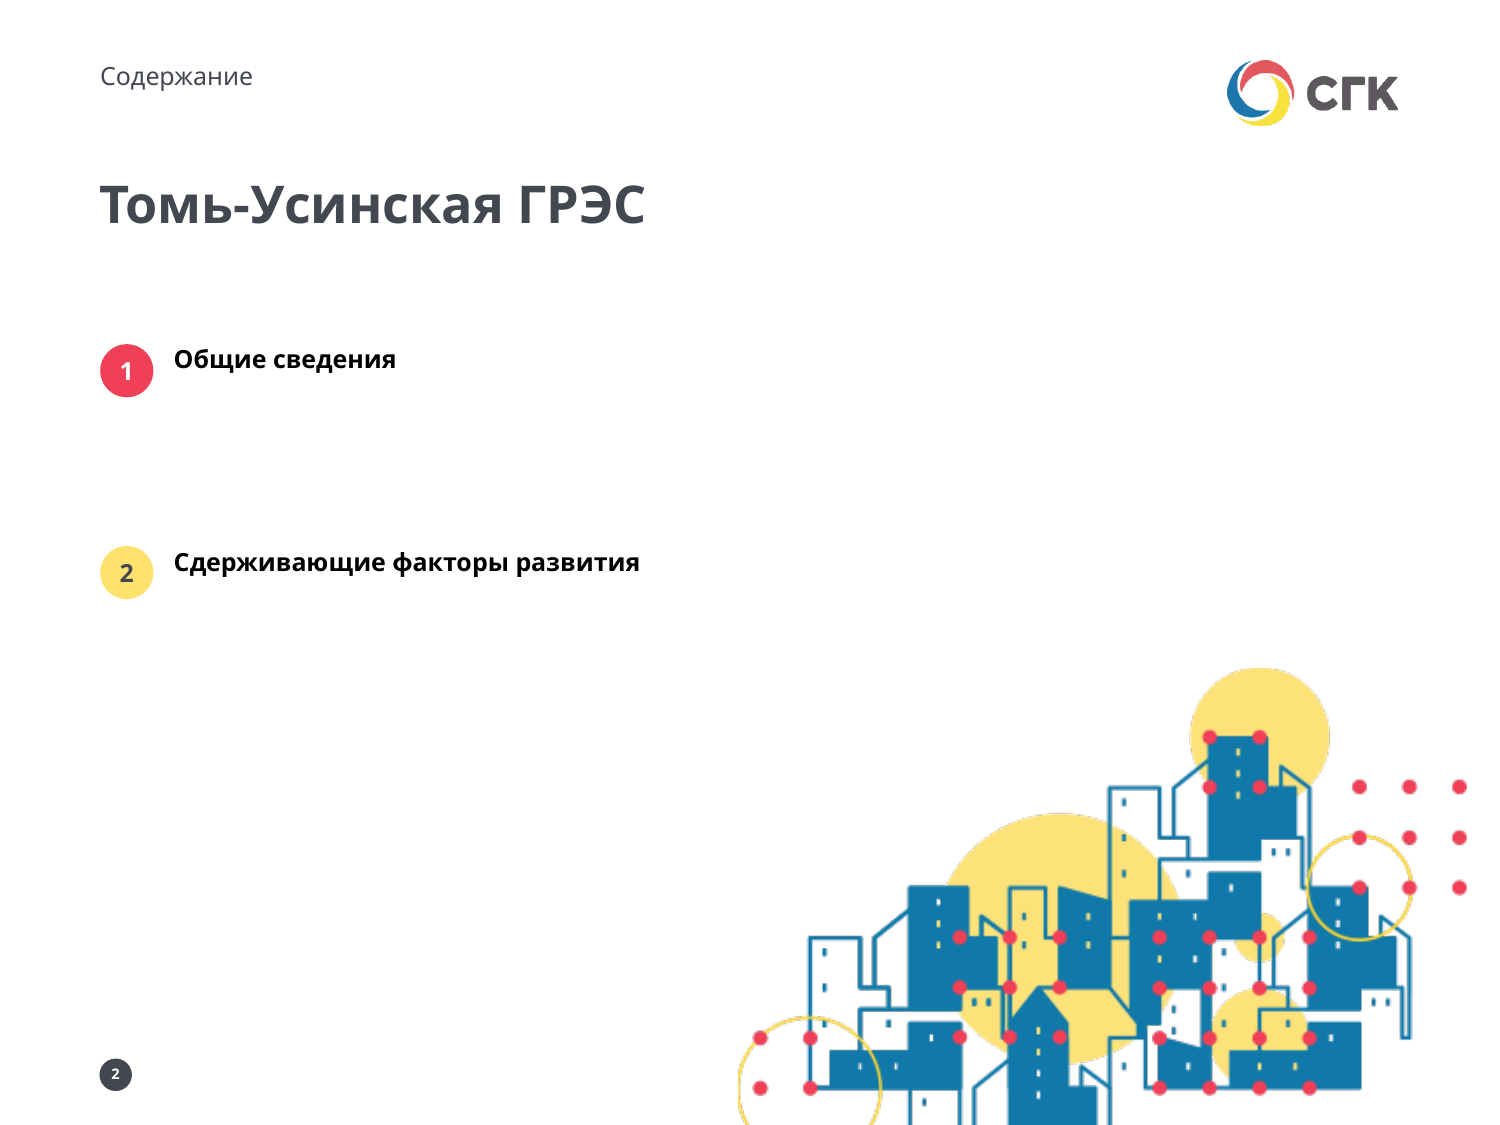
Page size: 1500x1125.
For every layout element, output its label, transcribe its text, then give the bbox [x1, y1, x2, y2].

text_box 1 [98, 342, 156, 400]
picture [737, 668, 1467, 1125]
picture [1227, 60, 1398, 126]
text_box 2 [98, 543, 156, 602]
list Содержание [100, 60, 904, 126]
list Общие сведения [173, 343, 759, 412]
title Томь-Усинская ГРЭС [99, 171, 1400, 342]
list Сдерживающие факторы развития [173, 546, 759, 614]
